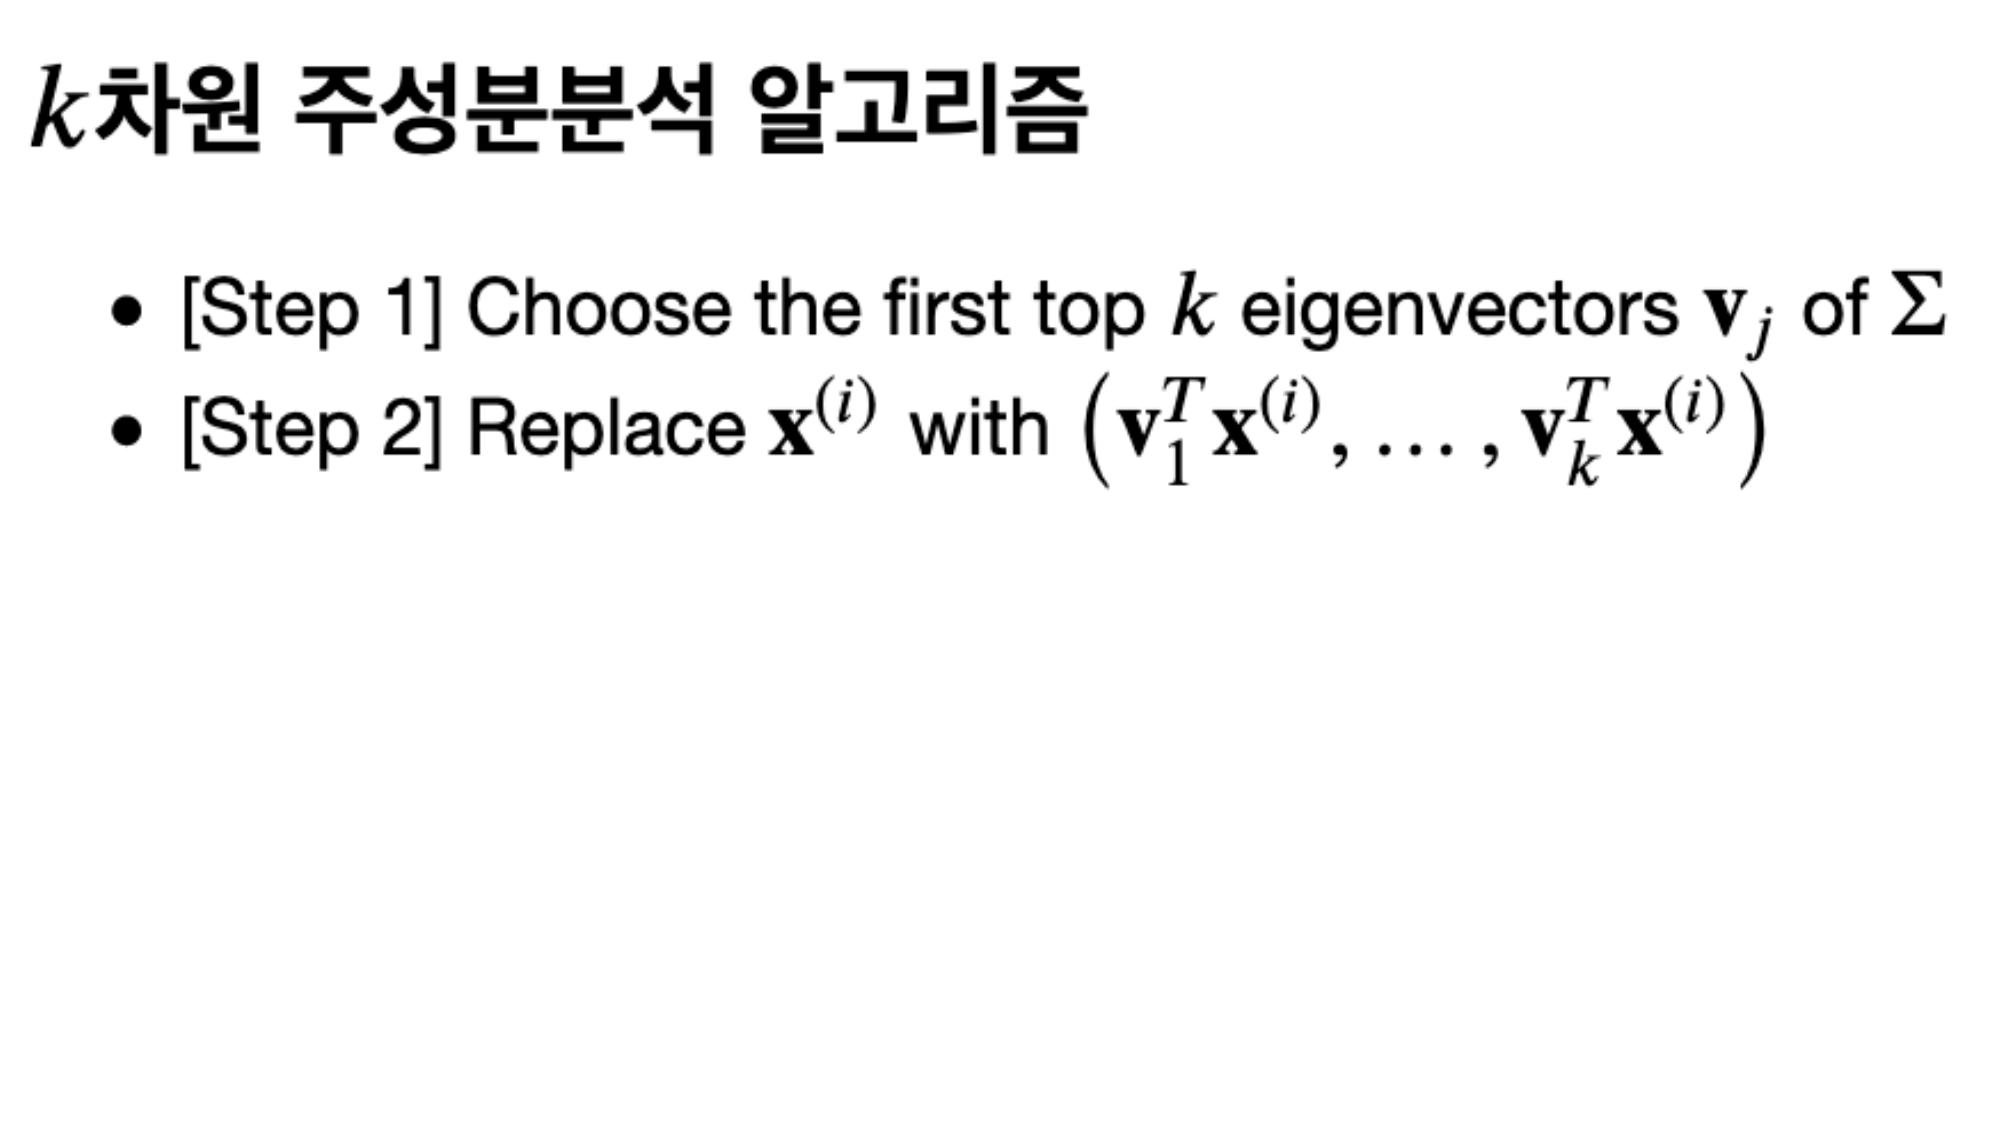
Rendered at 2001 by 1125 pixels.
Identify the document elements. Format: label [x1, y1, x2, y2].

list [0, 0, 2000, 540]
